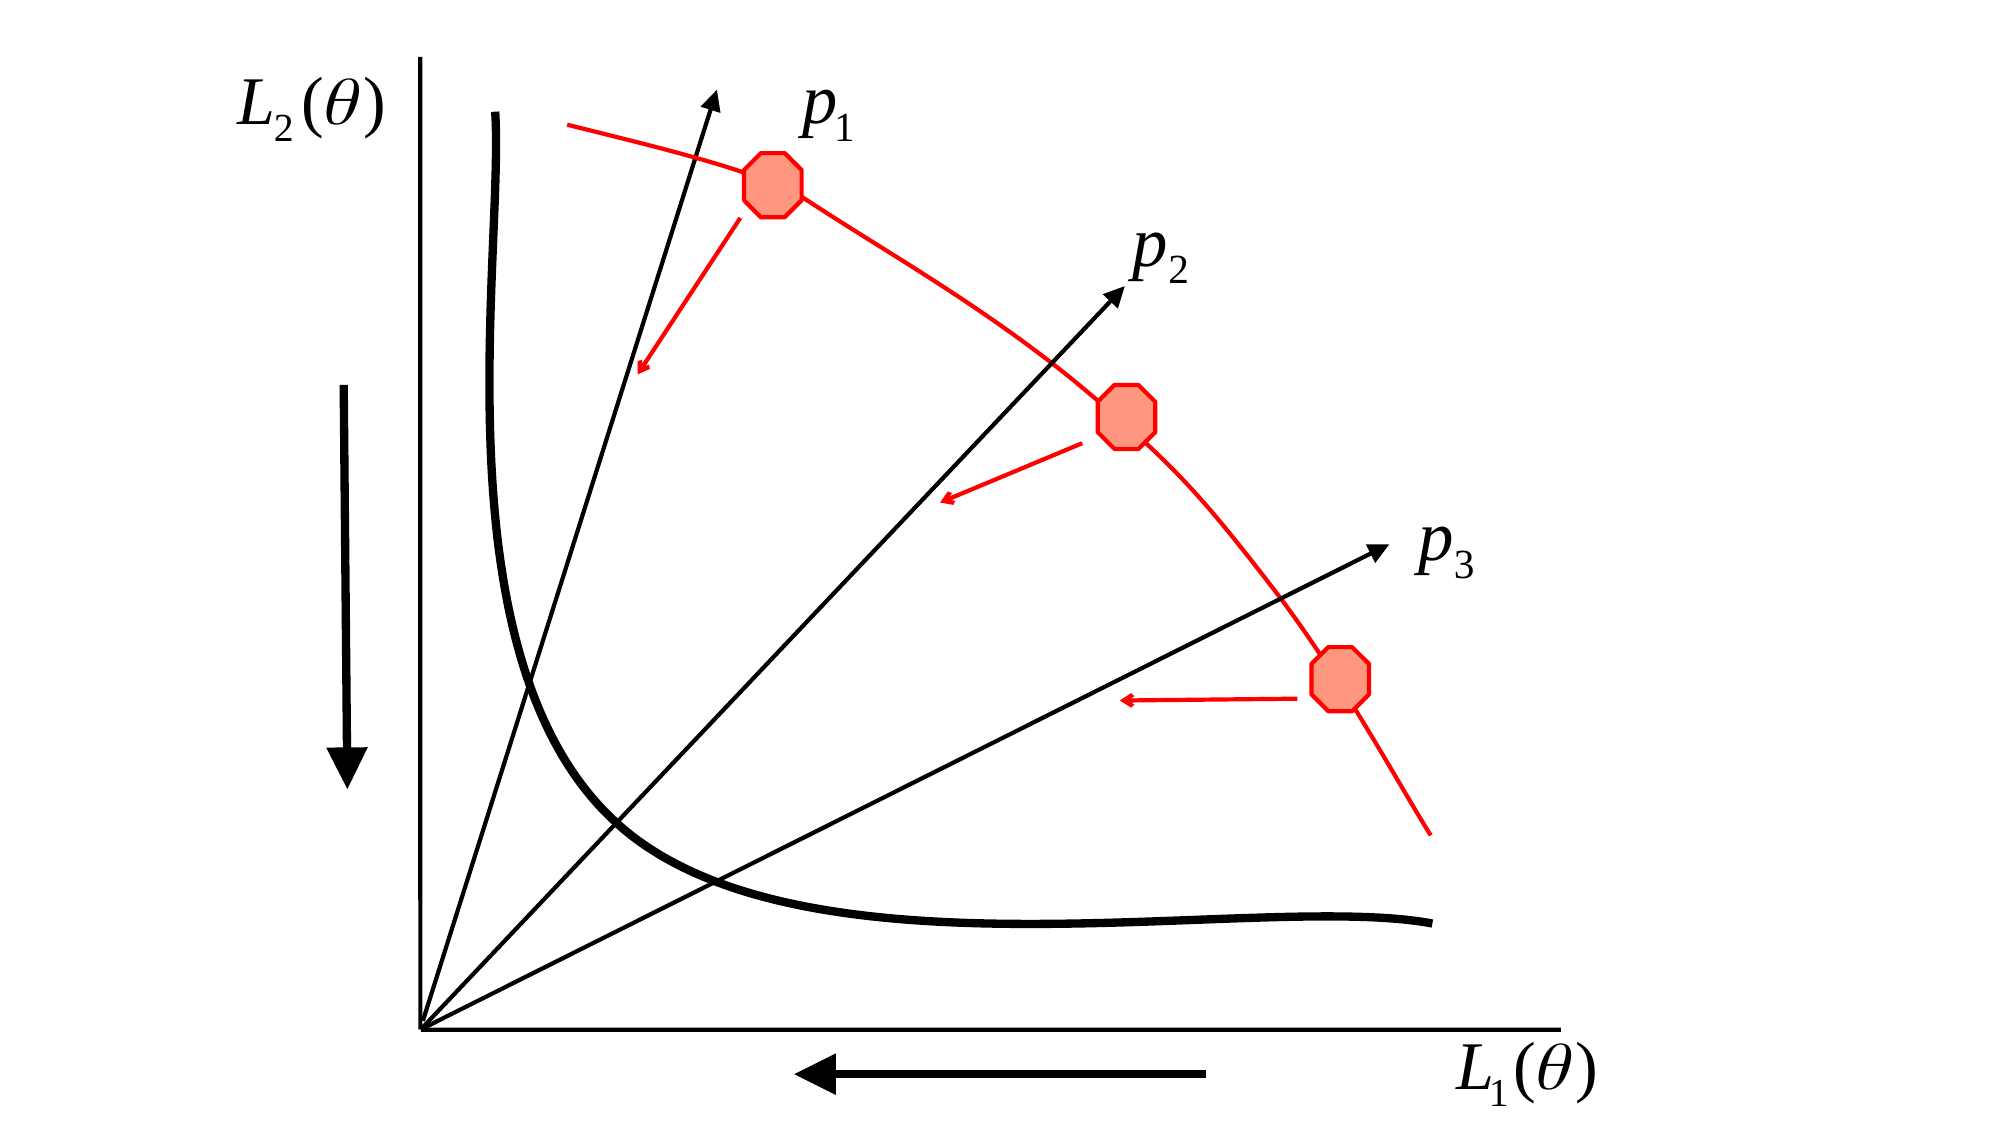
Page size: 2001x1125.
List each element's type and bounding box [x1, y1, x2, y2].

text_box [717, 163, 943, 286]
text_box [744, 153, 802, 218]
text_box [1125, 443, 1239, 544]
text_box [940, 443, 1083, 503]
text_box [1444, 1021, 1609, 1118]
text_box [420, 286, 1125, 544]
text_box [637, 217, 741, 286]
text_box [1399, 489, 1488, 597]
text_box [343, 384, 348, 790]
text_box [420, 544, 1390, 1030]
text_box [225, 56, 401, 154]
text_box [1112, 195, 1201, 296]
text_box [1125, 384, 1156, 449]
text_box [422, 89, 717, 286]
text_box [1390, 886, 1433, 926]
text_box [1390, 767, 1431, 836]
text_box [783, 52, 866, 154]
